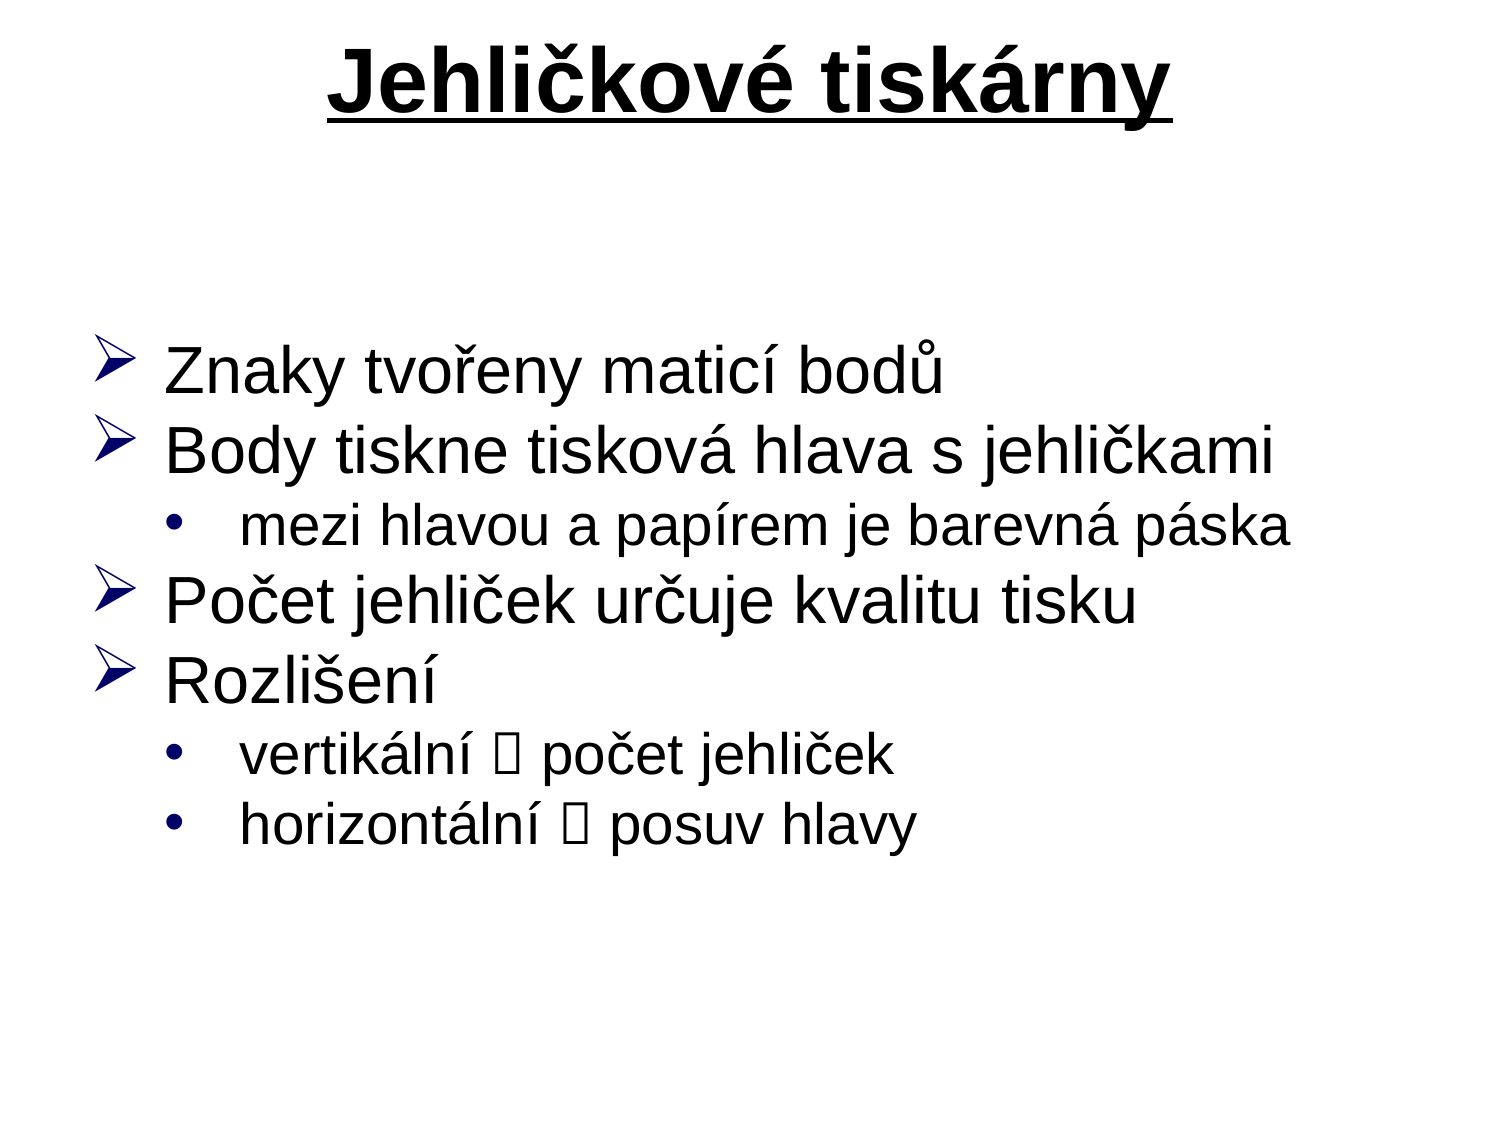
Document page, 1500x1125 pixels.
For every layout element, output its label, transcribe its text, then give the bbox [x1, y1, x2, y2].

text_box Znaky tvořeny maticí bodů Body tiskne tisková hlava s jehličkami mezi hlavou a papírem je barevná páska Počet jehliček určuje kvalitu tisku Rozlišení vertikální  počet jehliček horizontální  posuv hlavy [0, 319, 1500, 864]
title Jehličkové tiskárny [0, 24, 1500, 238]
